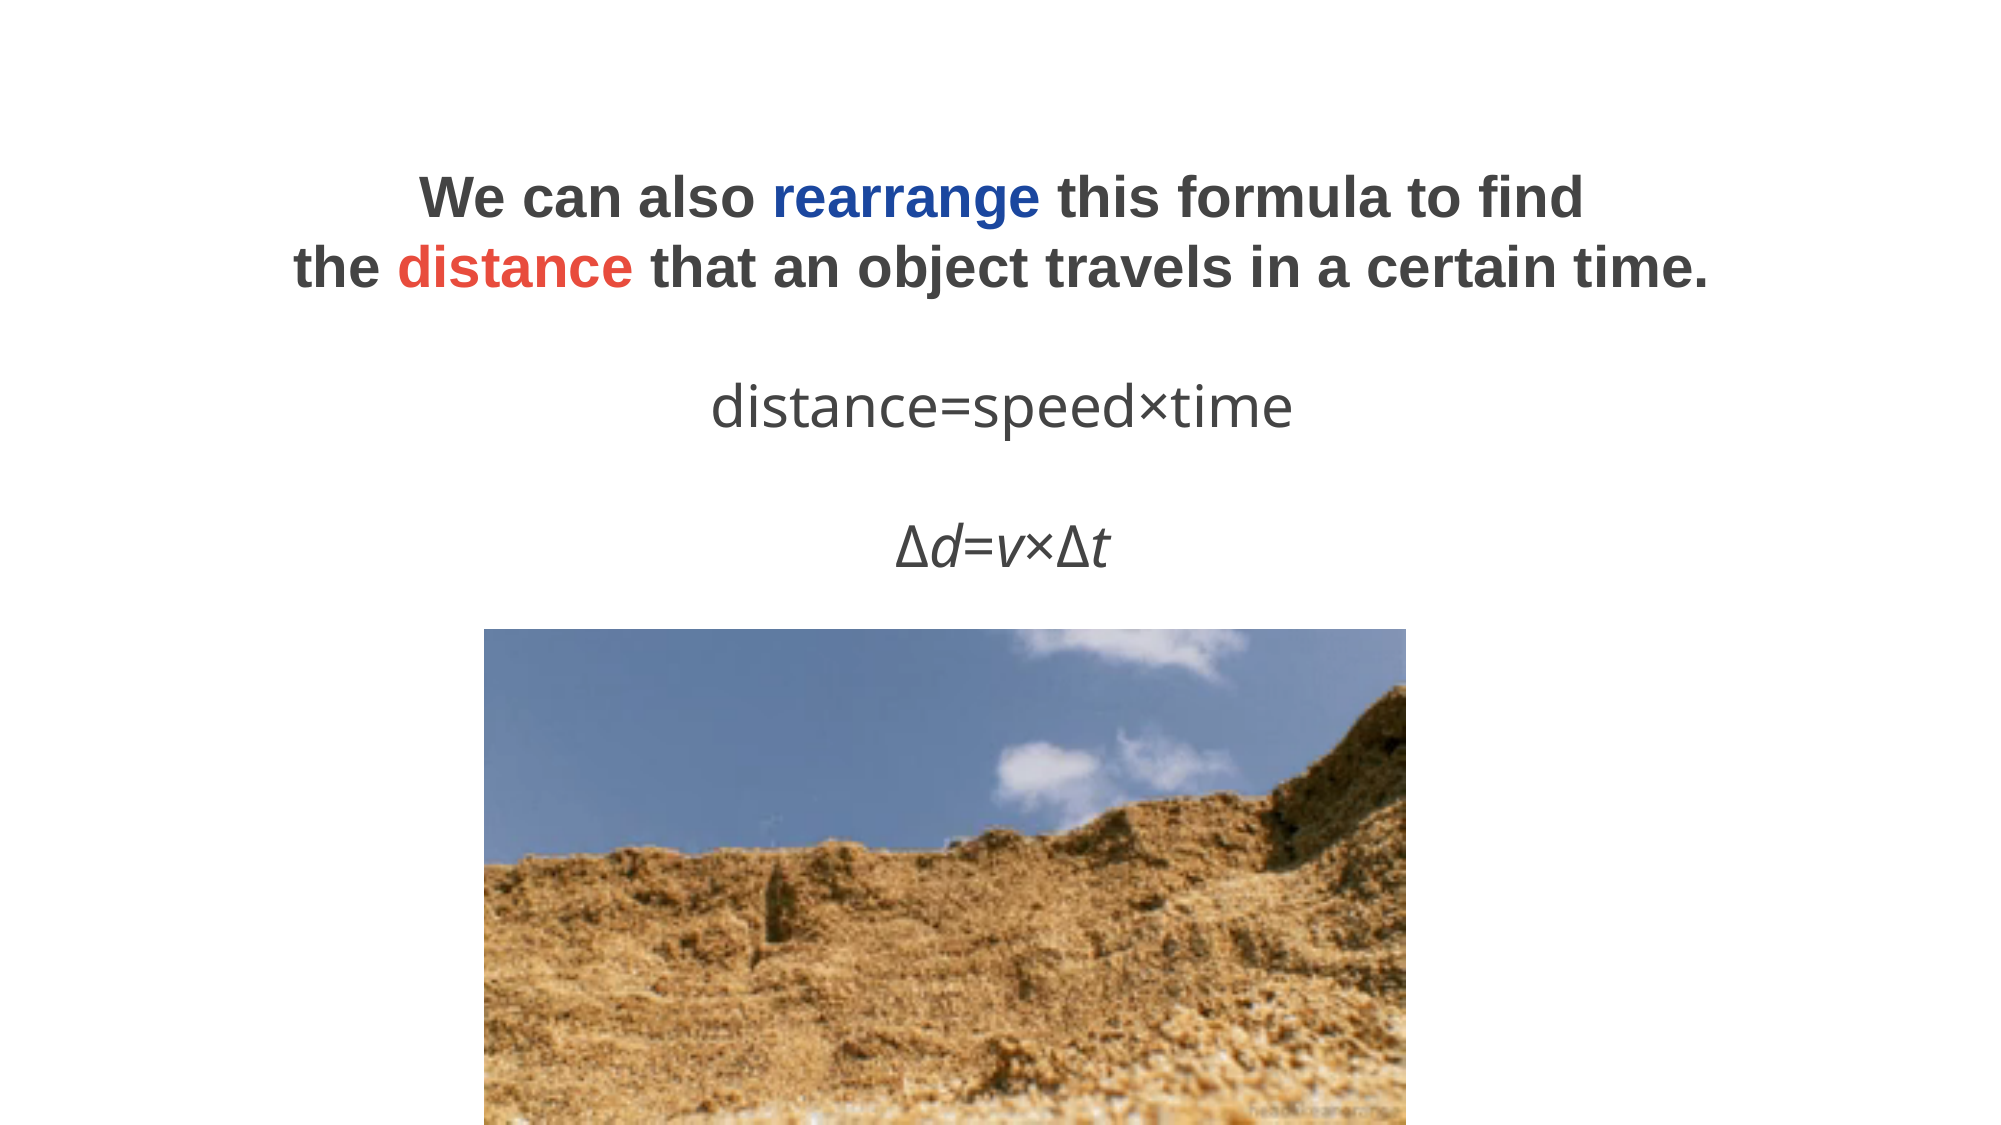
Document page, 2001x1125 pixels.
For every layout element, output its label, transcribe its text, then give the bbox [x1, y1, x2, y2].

text_box We can also rearrange this formula to find the distance that an object travels in a certain time. distance=speed×time Δd=v×Δt [186, 152, 1819, 587]
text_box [483, 629, 1407, 1125]
